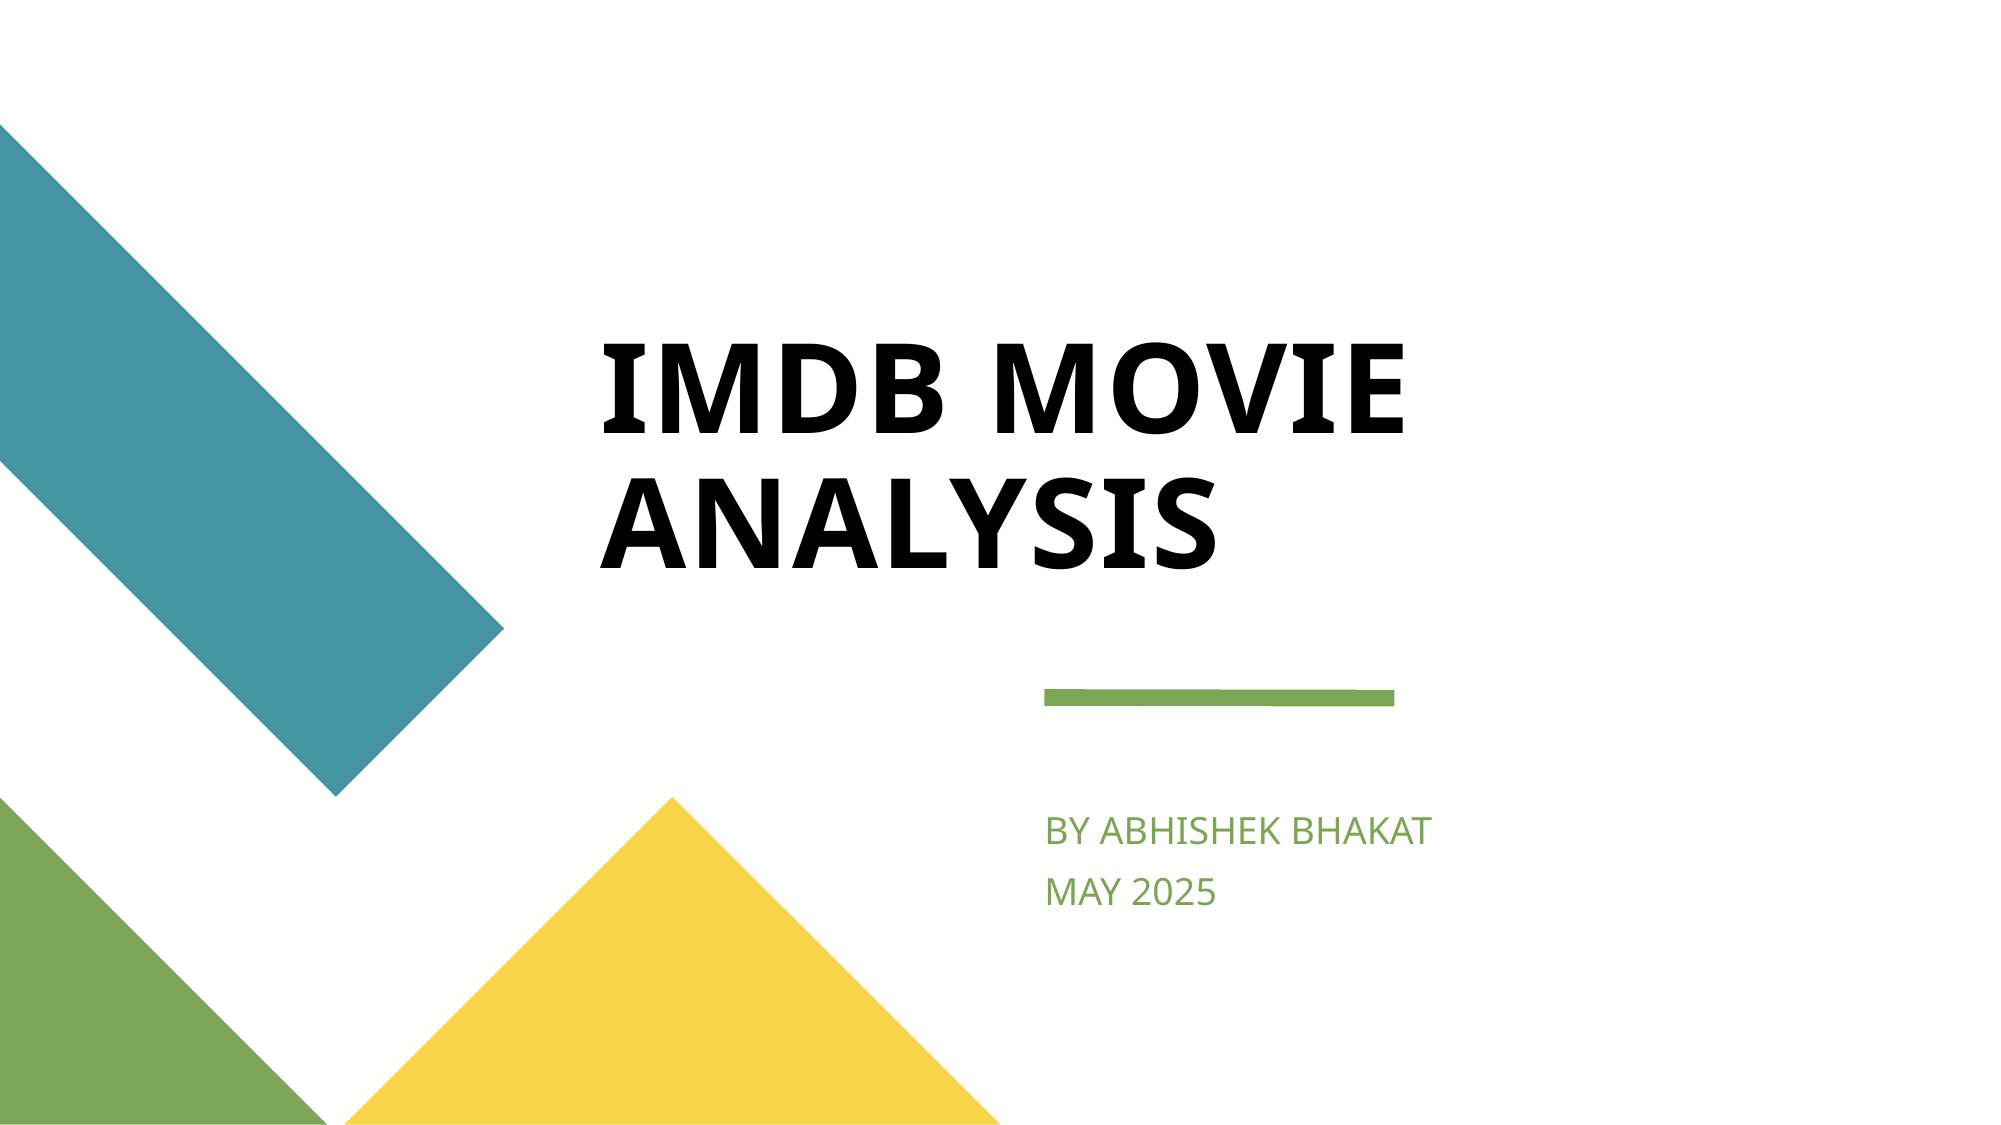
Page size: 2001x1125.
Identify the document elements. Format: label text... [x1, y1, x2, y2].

title IMDB MOVIE ANALYSIS [600, 347, 1946, 596]
list BY ABHISHEK BHAKAT MAY 2025 [1044, 746, 1946, 903]
